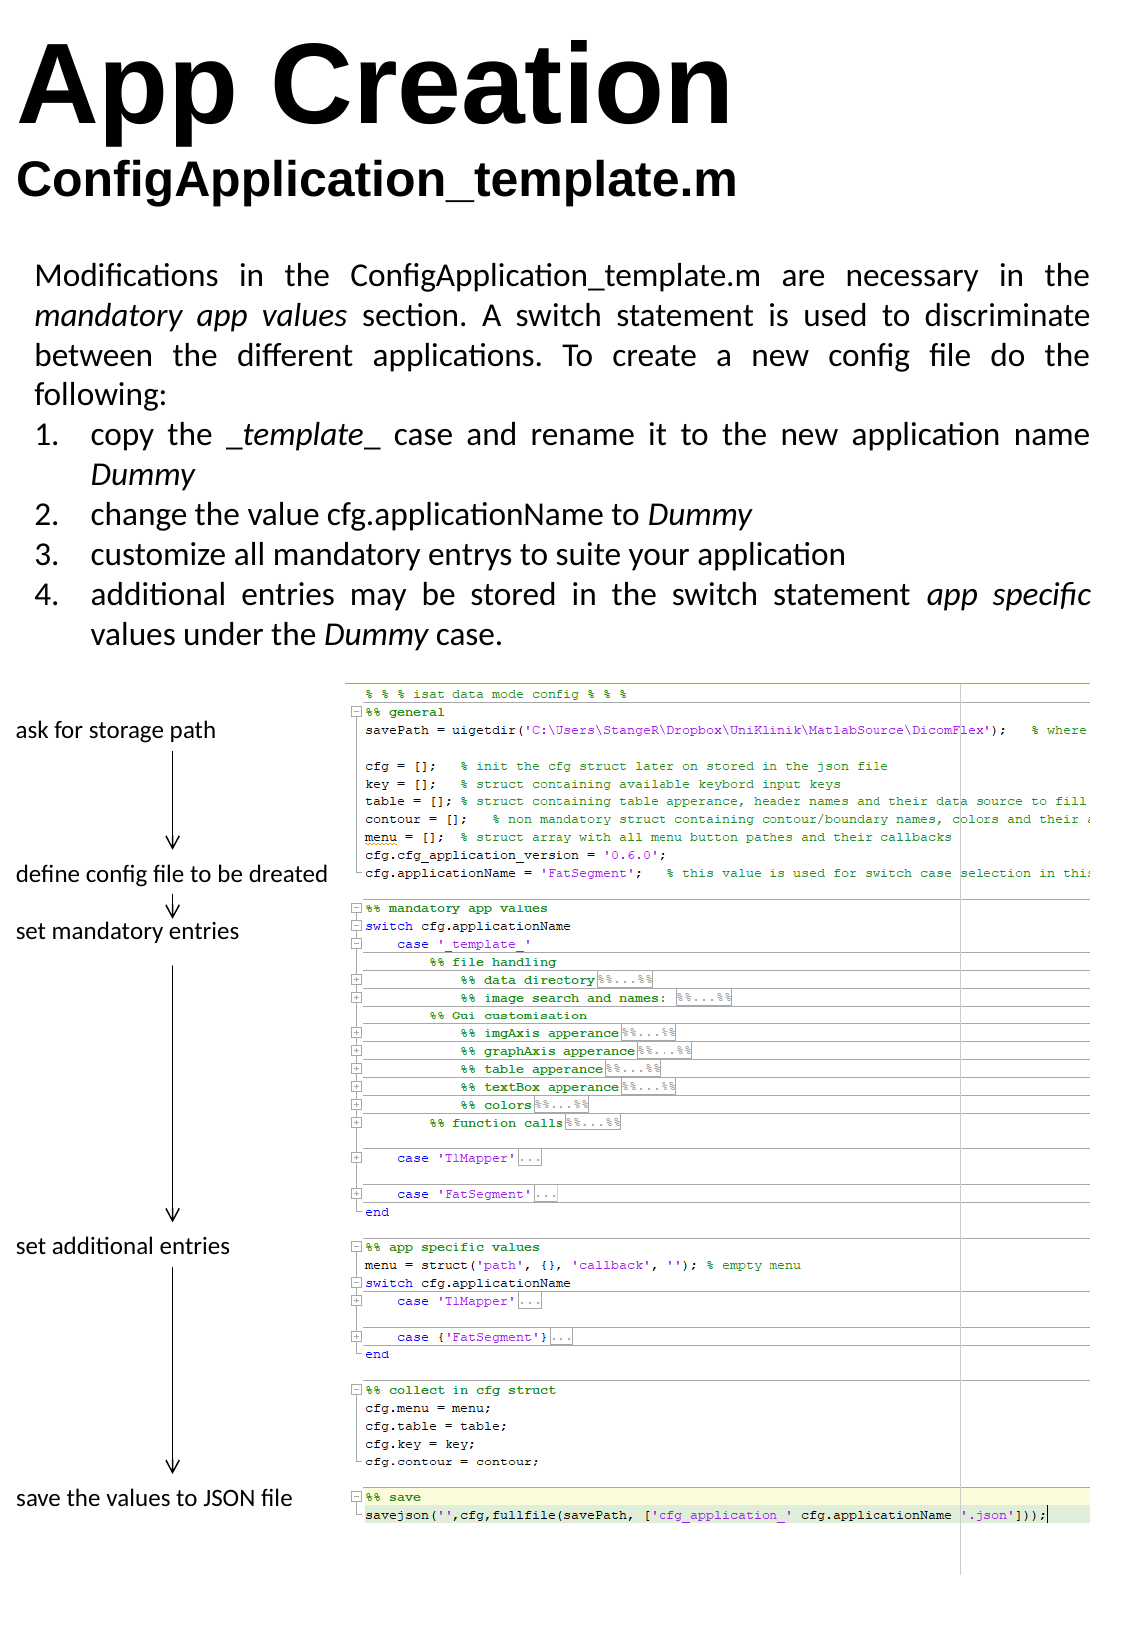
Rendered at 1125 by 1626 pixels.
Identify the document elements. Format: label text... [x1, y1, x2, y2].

text_box Modifications in the ConfigApplication_template.m are necessary in the mandatory app values section. A switch statement is used to discriminate between the different applications. To create a new config file do the following: copy the _template_ case and rename it to the new application name Dummy change the value cfg.applicationName to Dummy customize all mandatory entrys to suite your application additional entries may be stored in the switch statement app specific values under the Dummy case. [19, 245, 1107, 660]
text_box save the values to JSON file [1, 1474, 309, 1519]
picture [344, 682, 1090, 1575]
text_box set additional entries [1, 1222, 246, 1267]
title App Creation ConfigApplication_template.m [1, 1, 1125, 246]
text_box set mandatory entries [1, 907, 255, 952]
text_box ask for storage path [0, 706, 232, 751]
text_box define config file to be dreated [1, 849, 339, 895]
